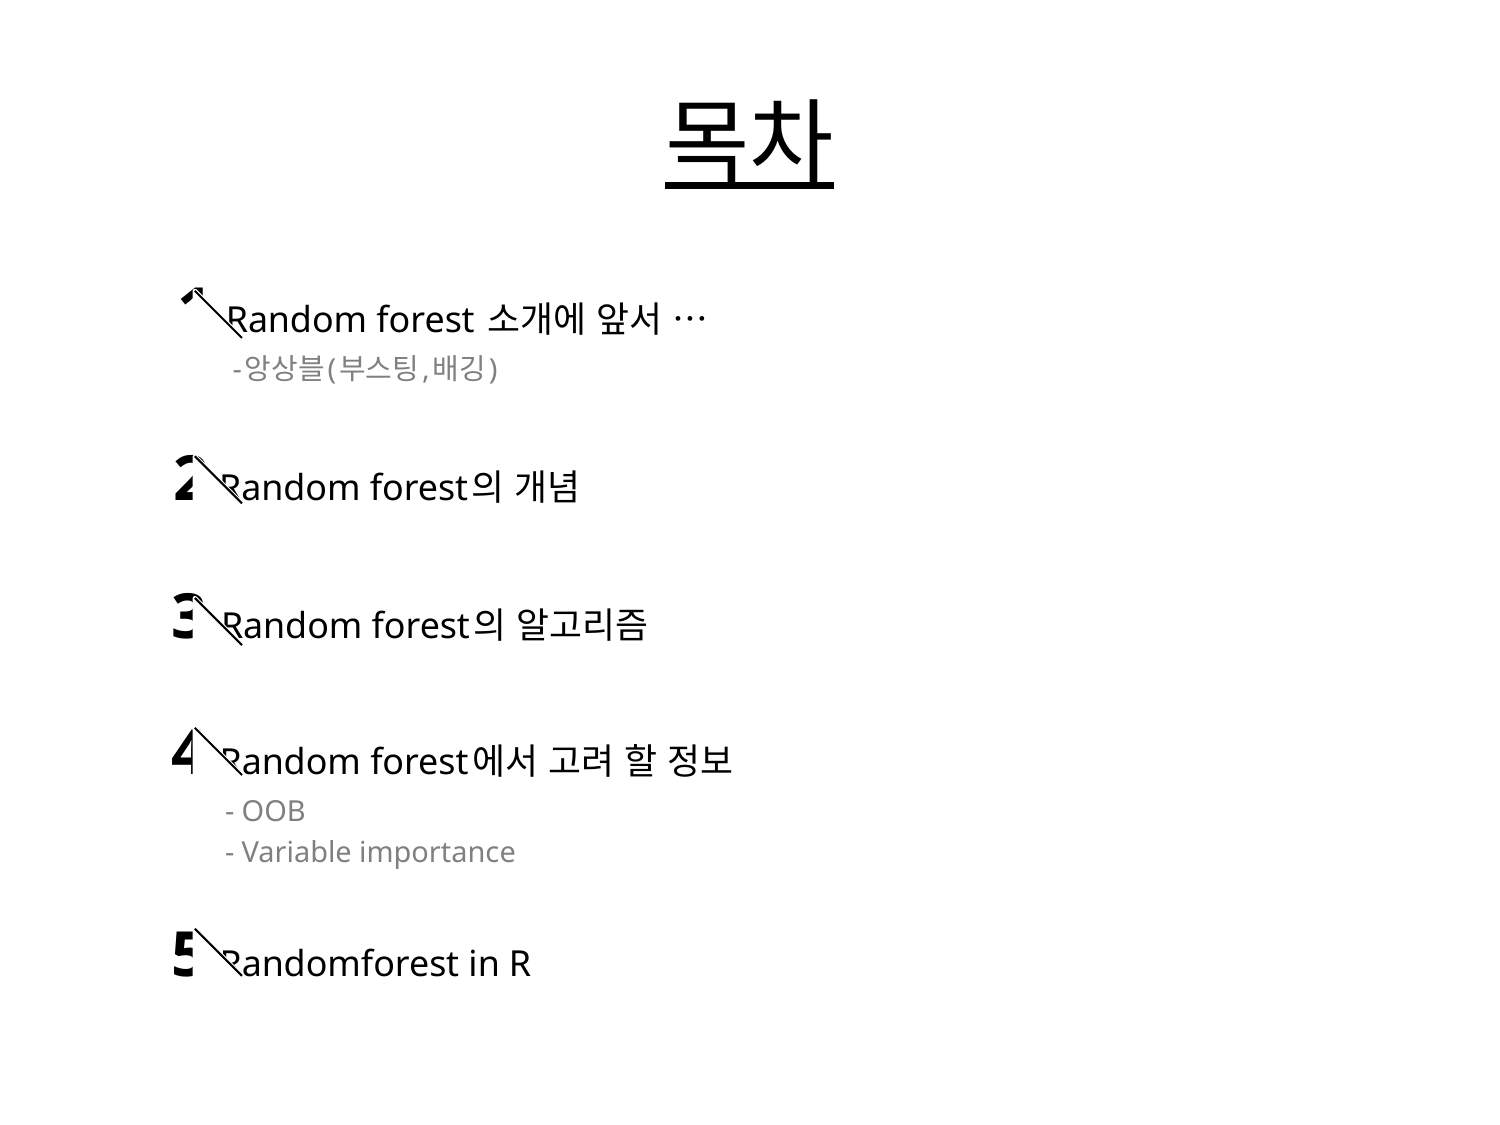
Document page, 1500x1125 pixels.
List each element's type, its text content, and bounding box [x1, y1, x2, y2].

list 1 Random forest 소개에 앞서 … -앙상블(부스팅,배깅) 2 Random forest의 개념 3 Random forest의 알고리즘 4 Random forest에서 고려 할 정보 - OOB - Variable importance 5 Randomforest in R [100, 262, 1388, 1005]
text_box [194, 455, 243, 504]
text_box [194, 727, 243, 776]
title 목차 [75, 45, 1425, 233]
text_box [194, 597, 243, 646]
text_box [194, 290, 243, 339]
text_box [194, 928, 243, 977]
